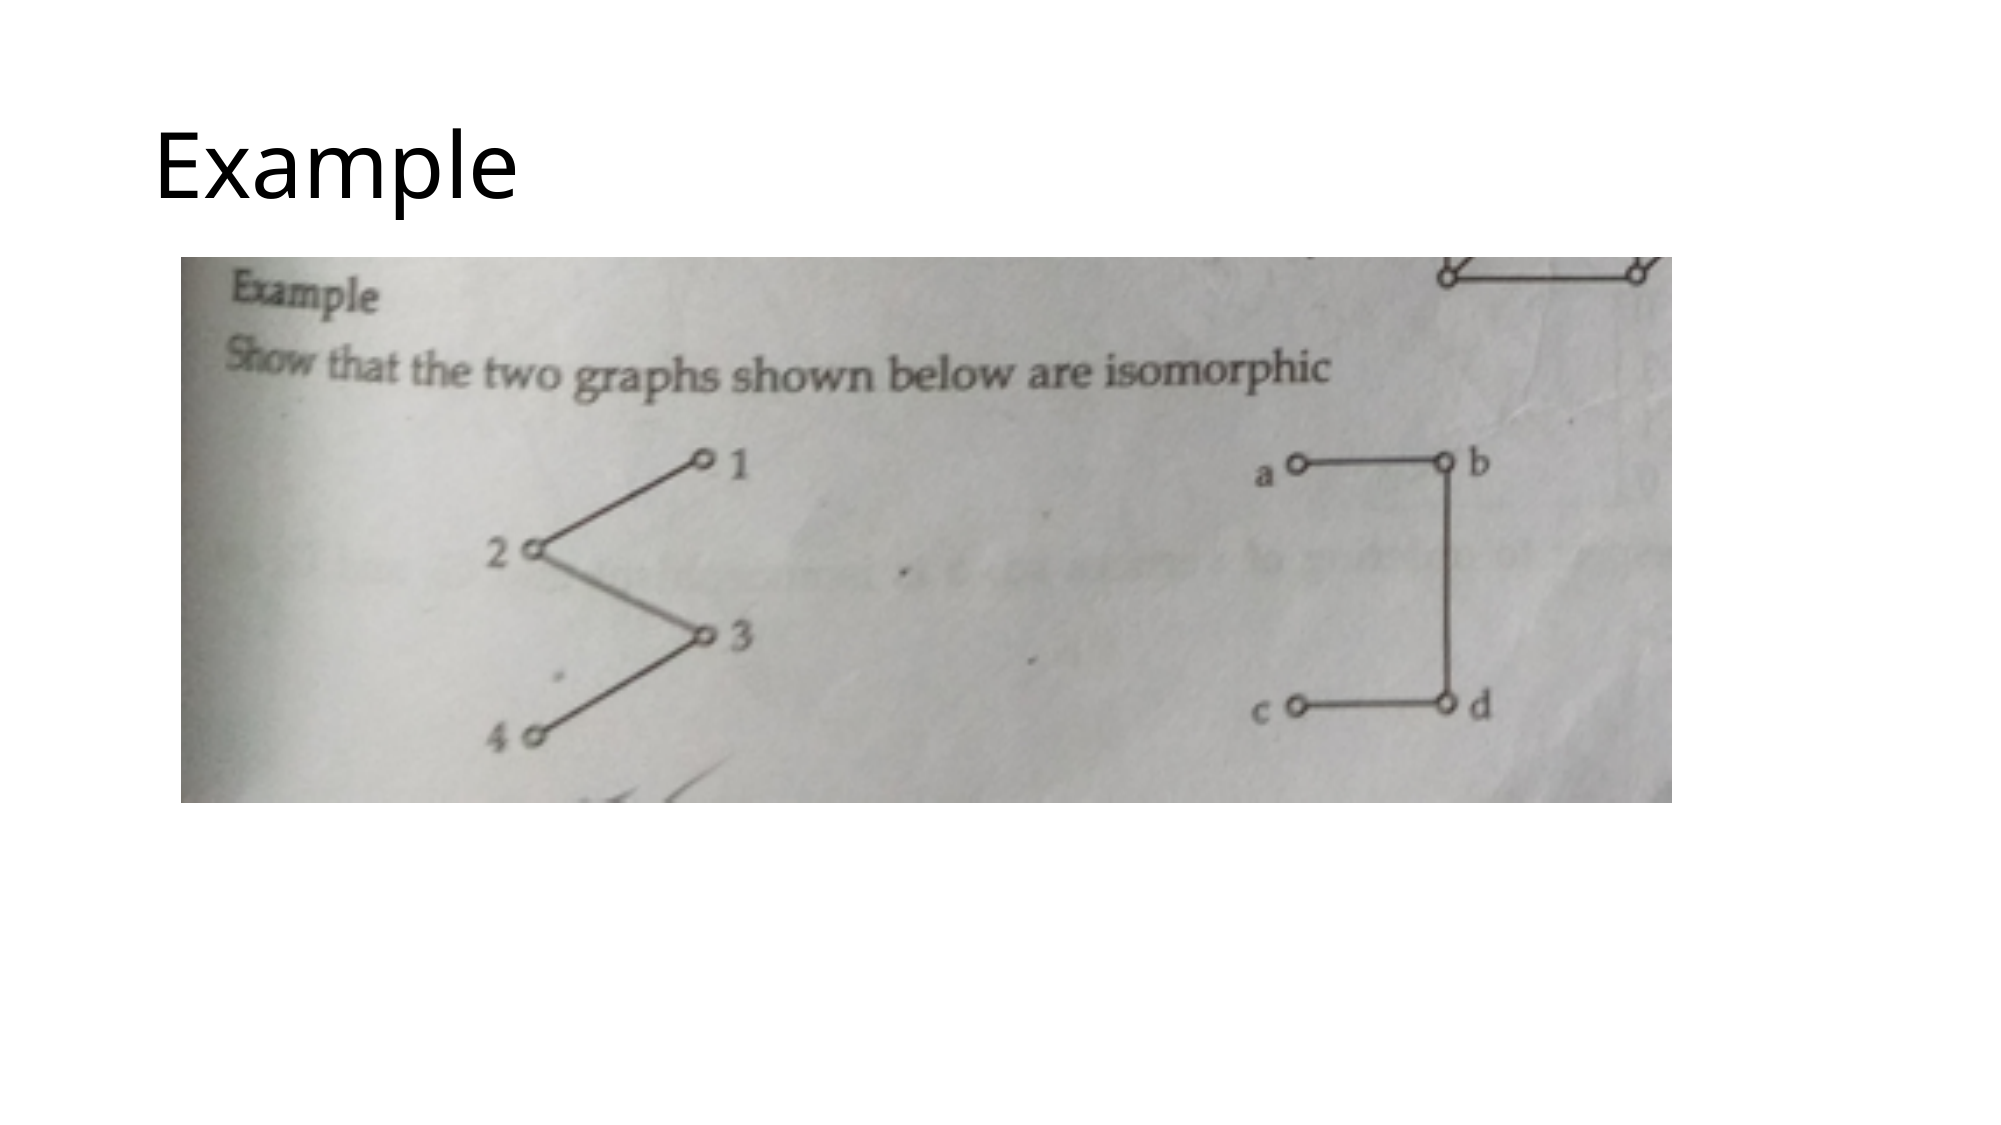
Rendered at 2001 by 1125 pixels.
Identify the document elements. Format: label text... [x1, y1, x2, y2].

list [181, 257, 1672, 803]
title Example [137, 59, 1863, 278]
